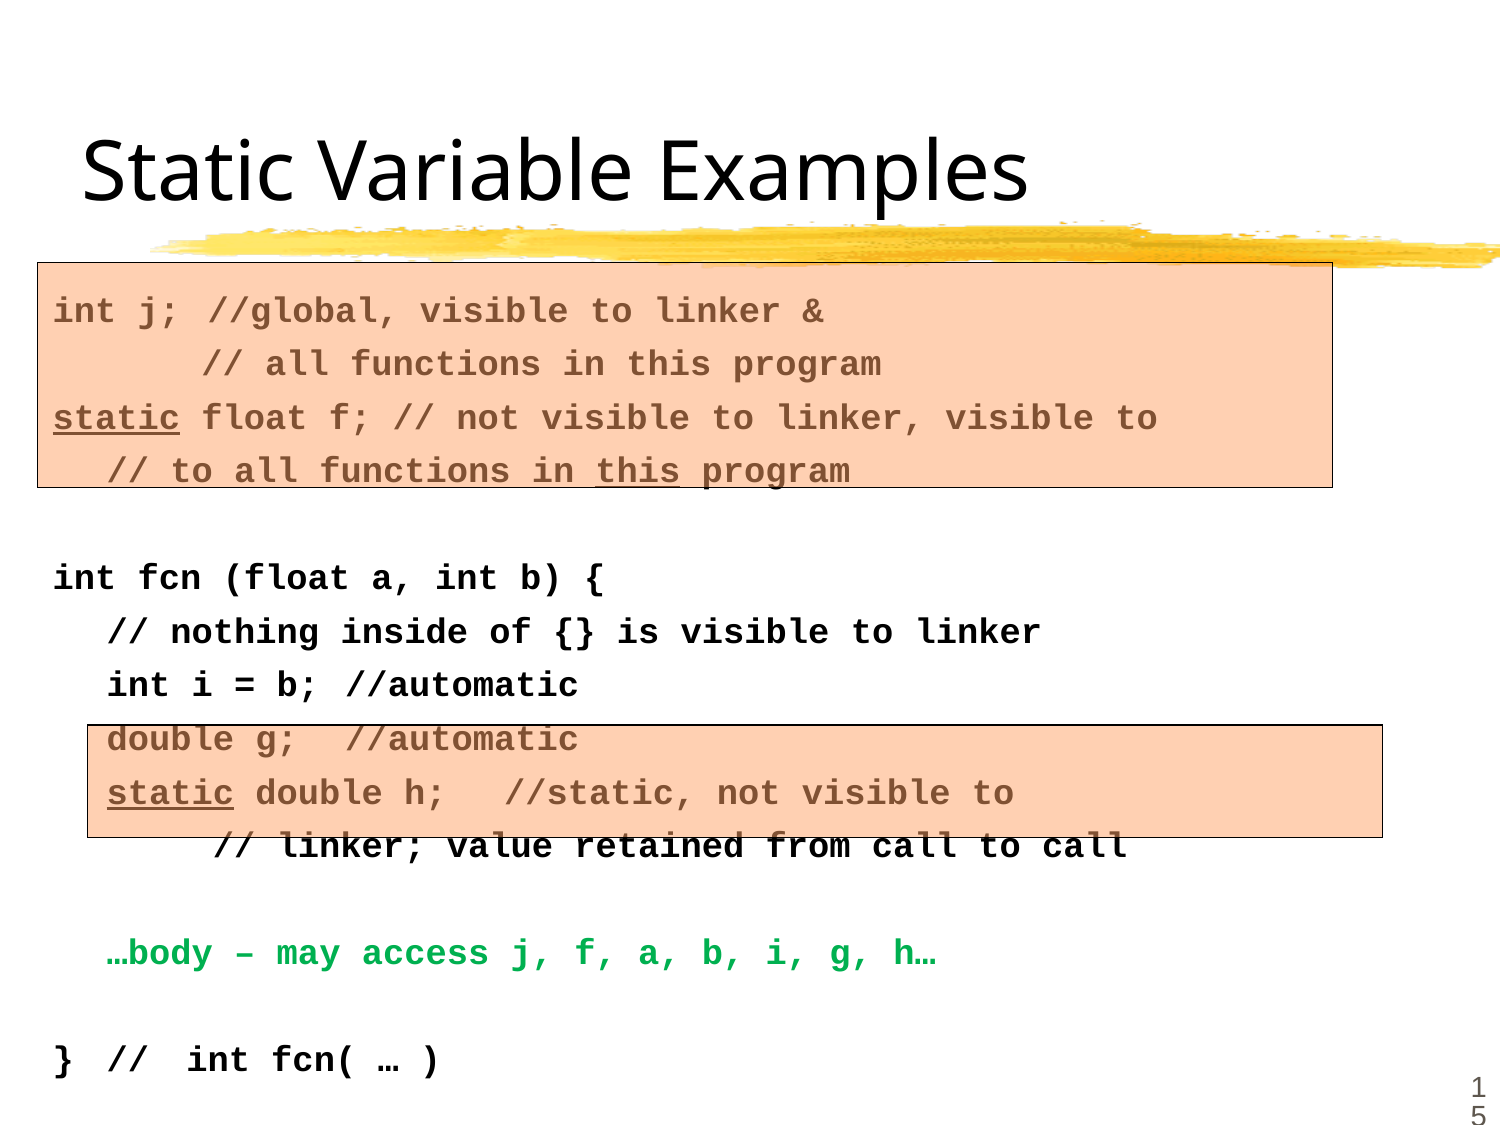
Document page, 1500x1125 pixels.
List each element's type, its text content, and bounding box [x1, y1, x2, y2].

picture [150, 215, 1500, 279]
list int j; //global, visible to linker & // all functions in this program static float f; // not visible to linker, visible to // to all functions in this program int fcn (float a, int b) { // nothing inside of {} is visible to linker int i = b; //automatic double g; //automatic static double h; //static, not visible to // linker; value retained from call to call …body – may access j, f, a, b, i, g, h… } // int fcn( … ) [37, 275, 1408, 1091]
text_box [37, 262, 1333, 488]
text_box [87, 725, 1383, 838]
slide_number 15 [1460, 1084, 1486, 1111]
title Static Variable Examples [66, 37, 1342, 225]
